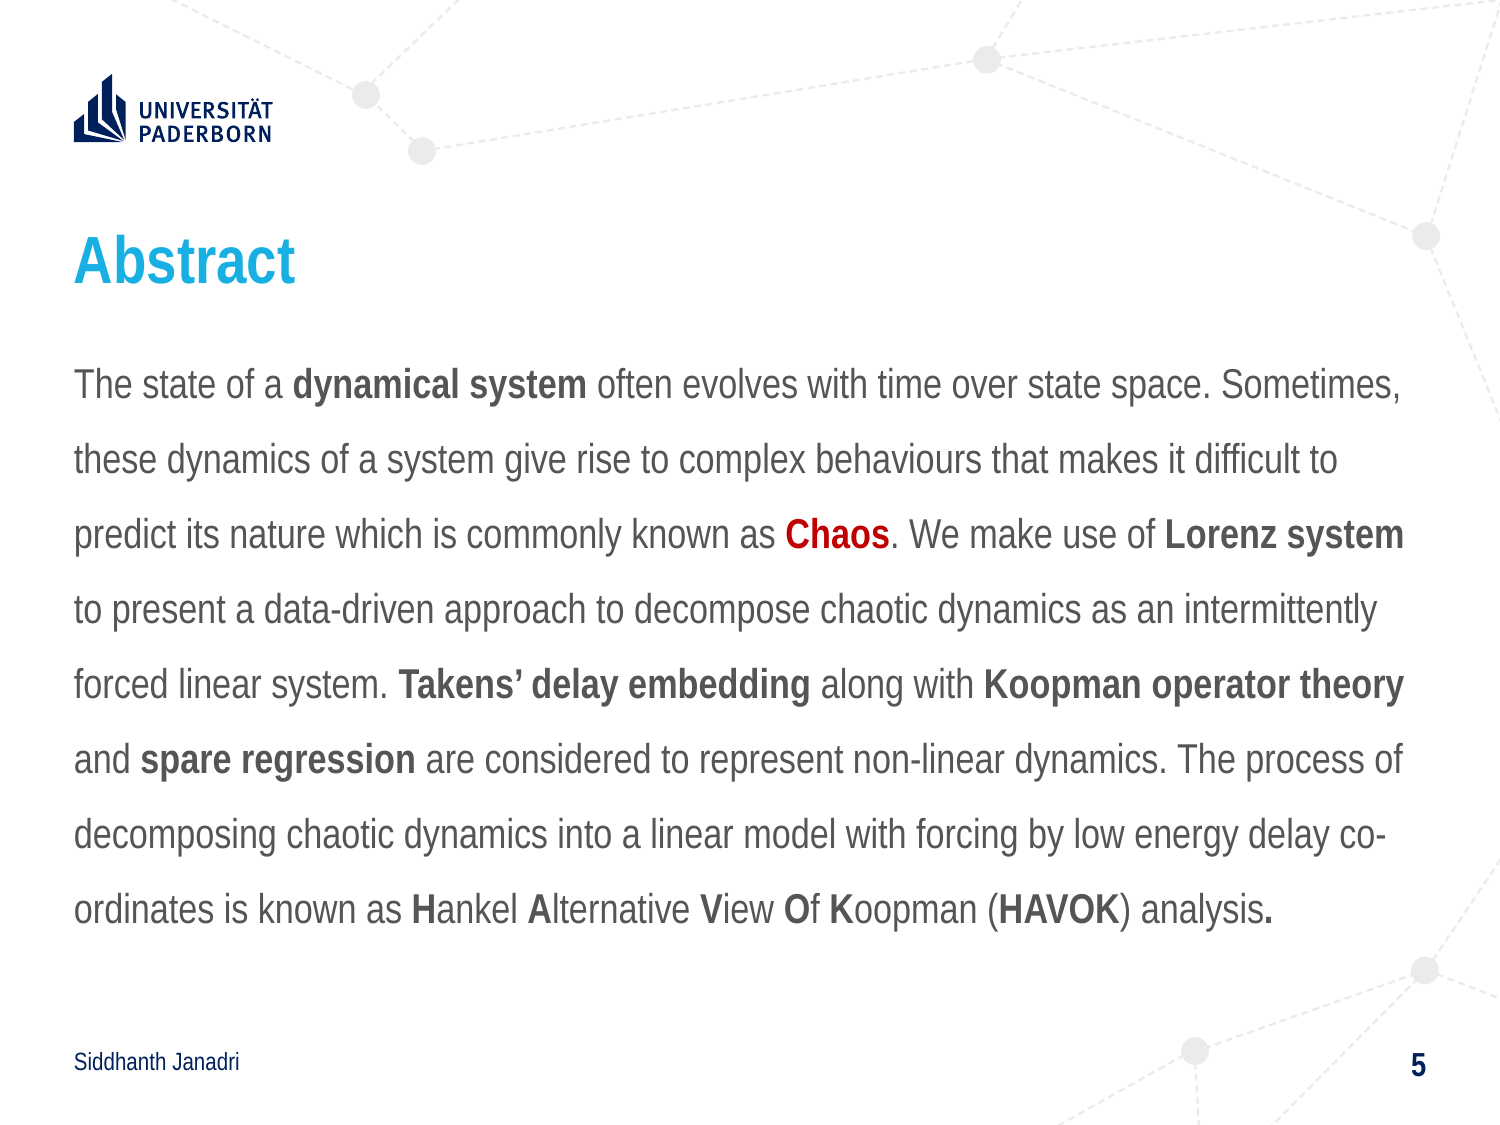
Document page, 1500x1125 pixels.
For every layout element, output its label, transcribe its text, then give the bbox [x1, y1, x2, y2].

list The state of a dynamical system often evolves with time over state space. Sometimes, these dynamics of a system give rise to complex behaviours that makes it difficult to predict its nature which is commonly known as Chaos. We make use of Lorenz system to present a data-driven approach to decompose chaotic dynamics as an intermittently forced linear system. Takens’ delay embedding along with Koopman operator theory and spare regression are considered to represent non-linear dynamics. The process of decomposing chaotic dynamics into a linear model with forcing by low energy delay co-ordinates is known as Hankel Alternative View Of Koopman (HAVOK) analysis. [73, 332, 1427, 1018]
footer Siddhanth Janadri [73, 1042, 1191, 1091]
title Abstract [73, 224, 1427, 315]
slide_number 5 [1308, 1042, 1427, 1091]
